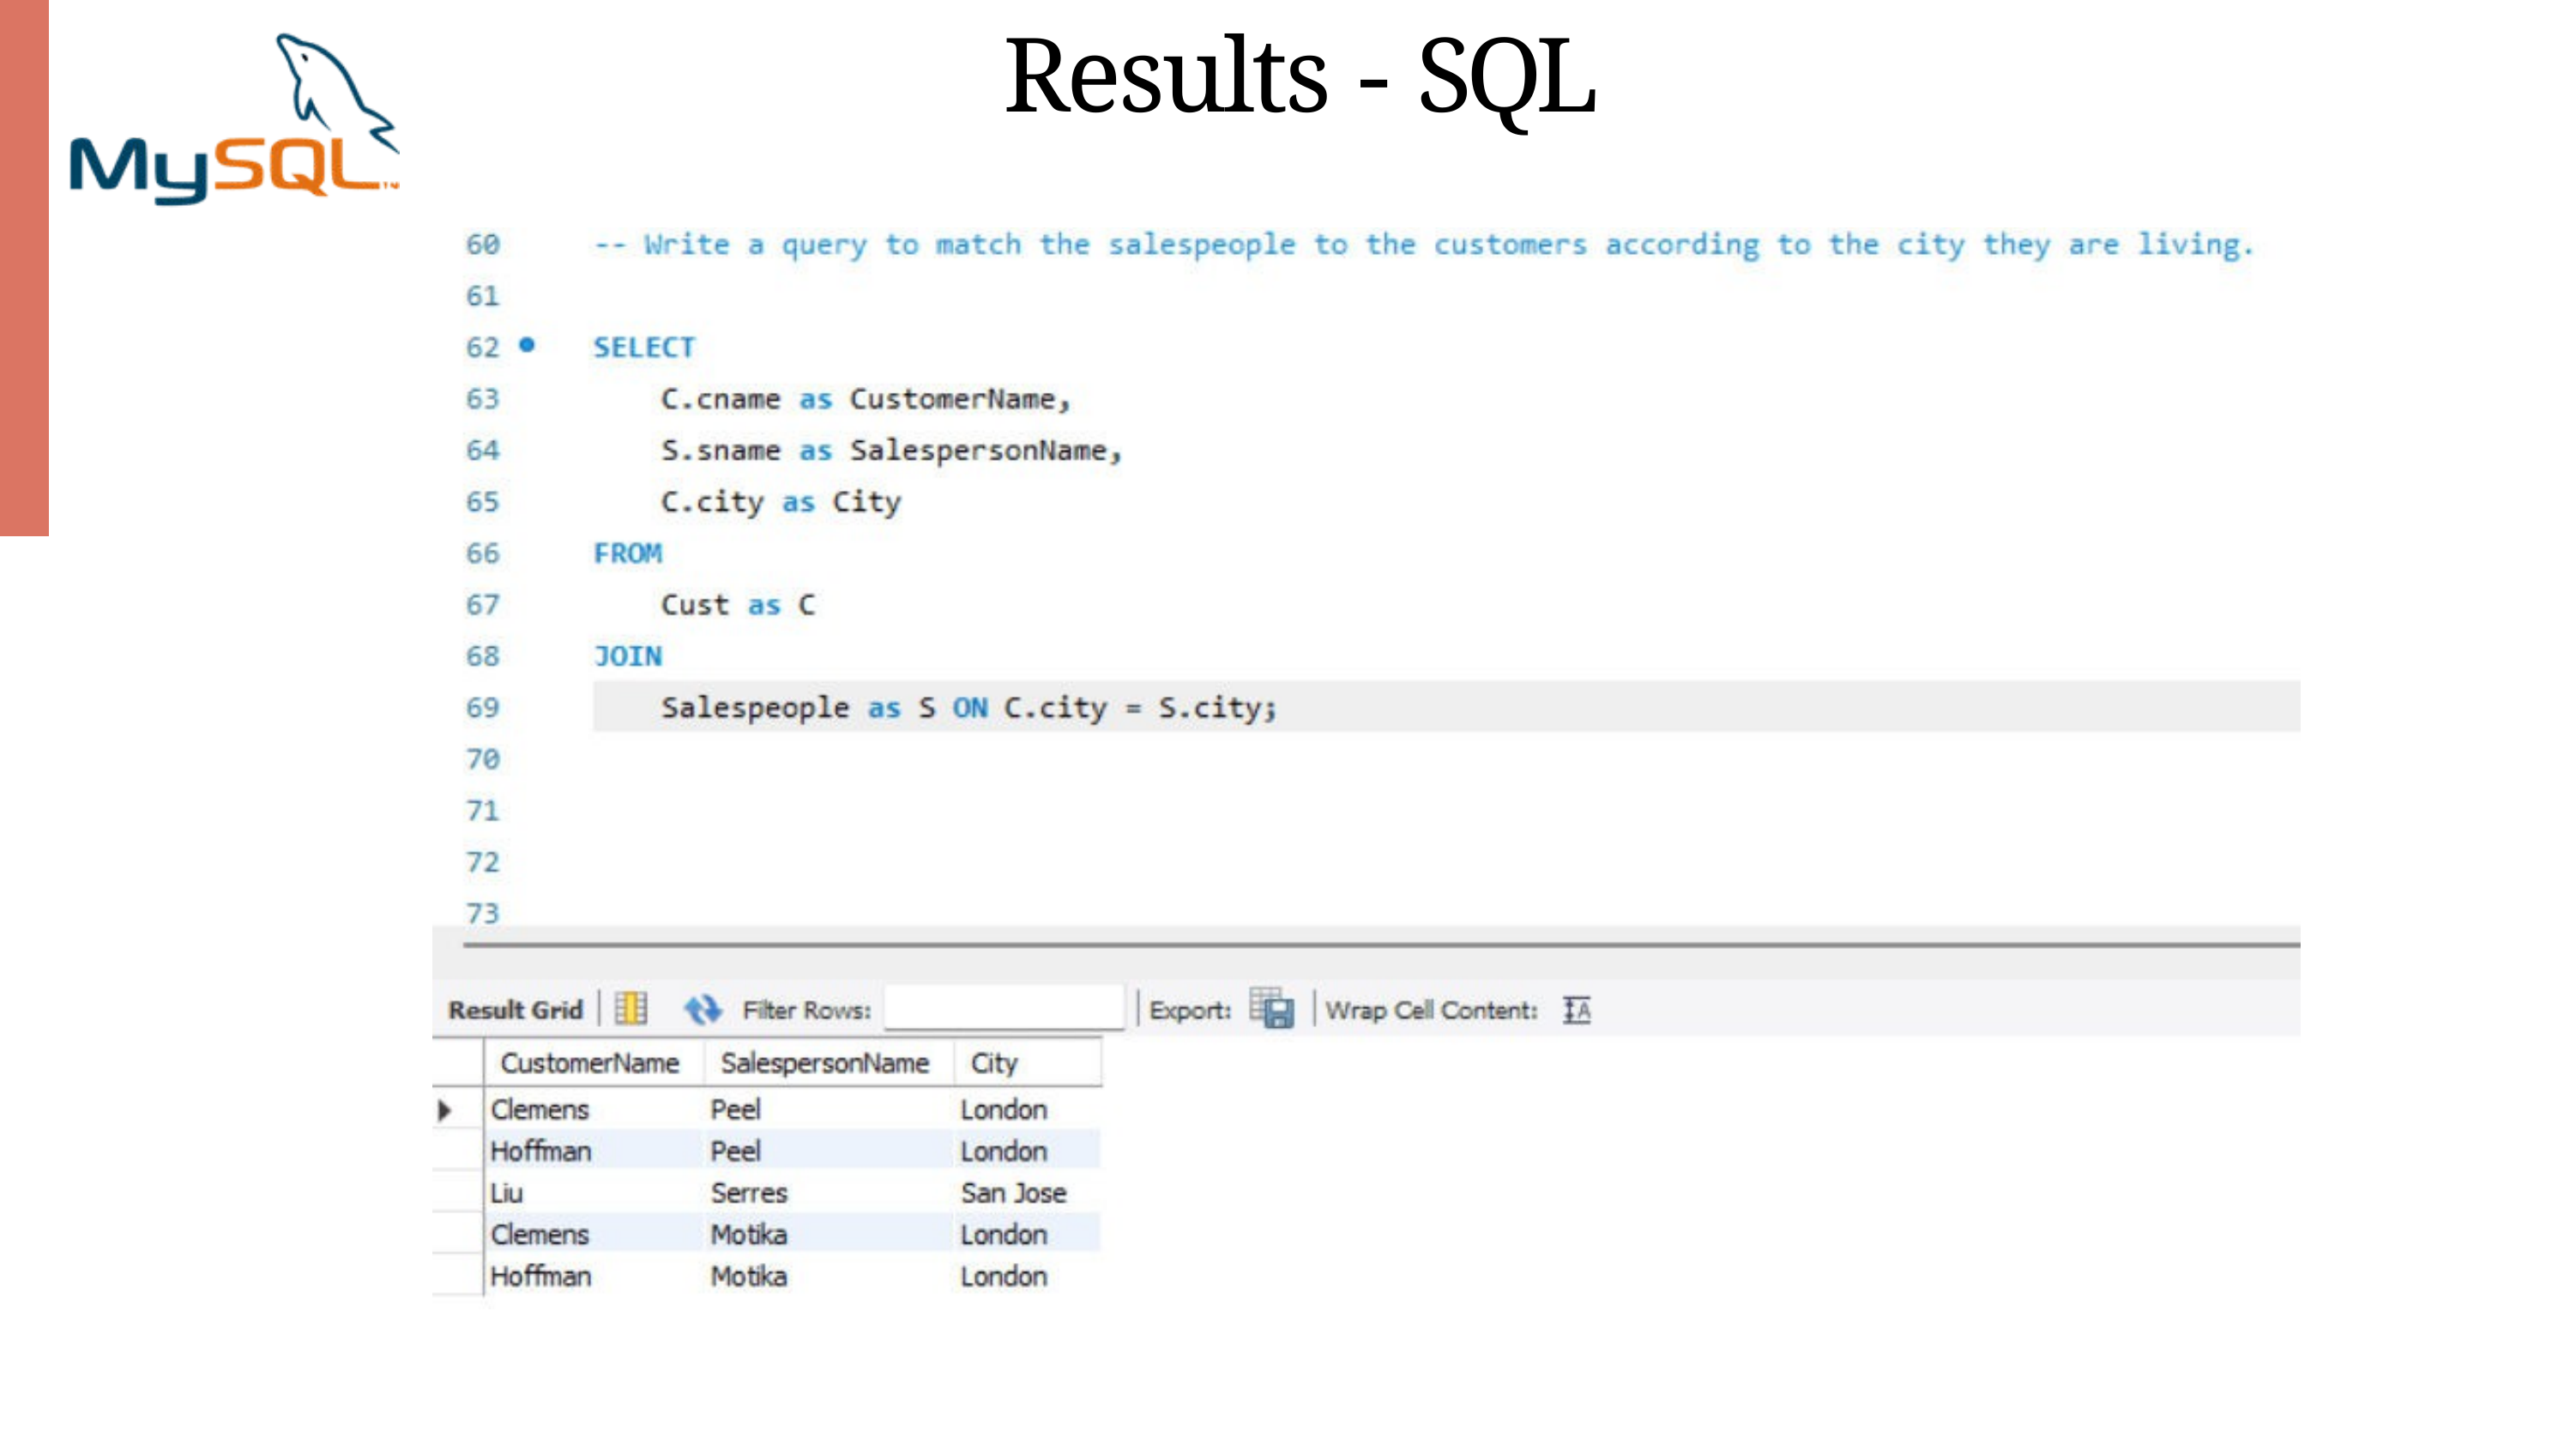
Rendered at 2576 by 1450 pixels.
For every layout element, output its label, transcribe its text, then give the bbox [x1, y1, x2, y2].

picture [432, 227, 2301, 1310]
picture [69, 0, 400, 249]
text_box [0, 0, 49, 536]
title Results - SQL [902, 7, 1663, 226]
